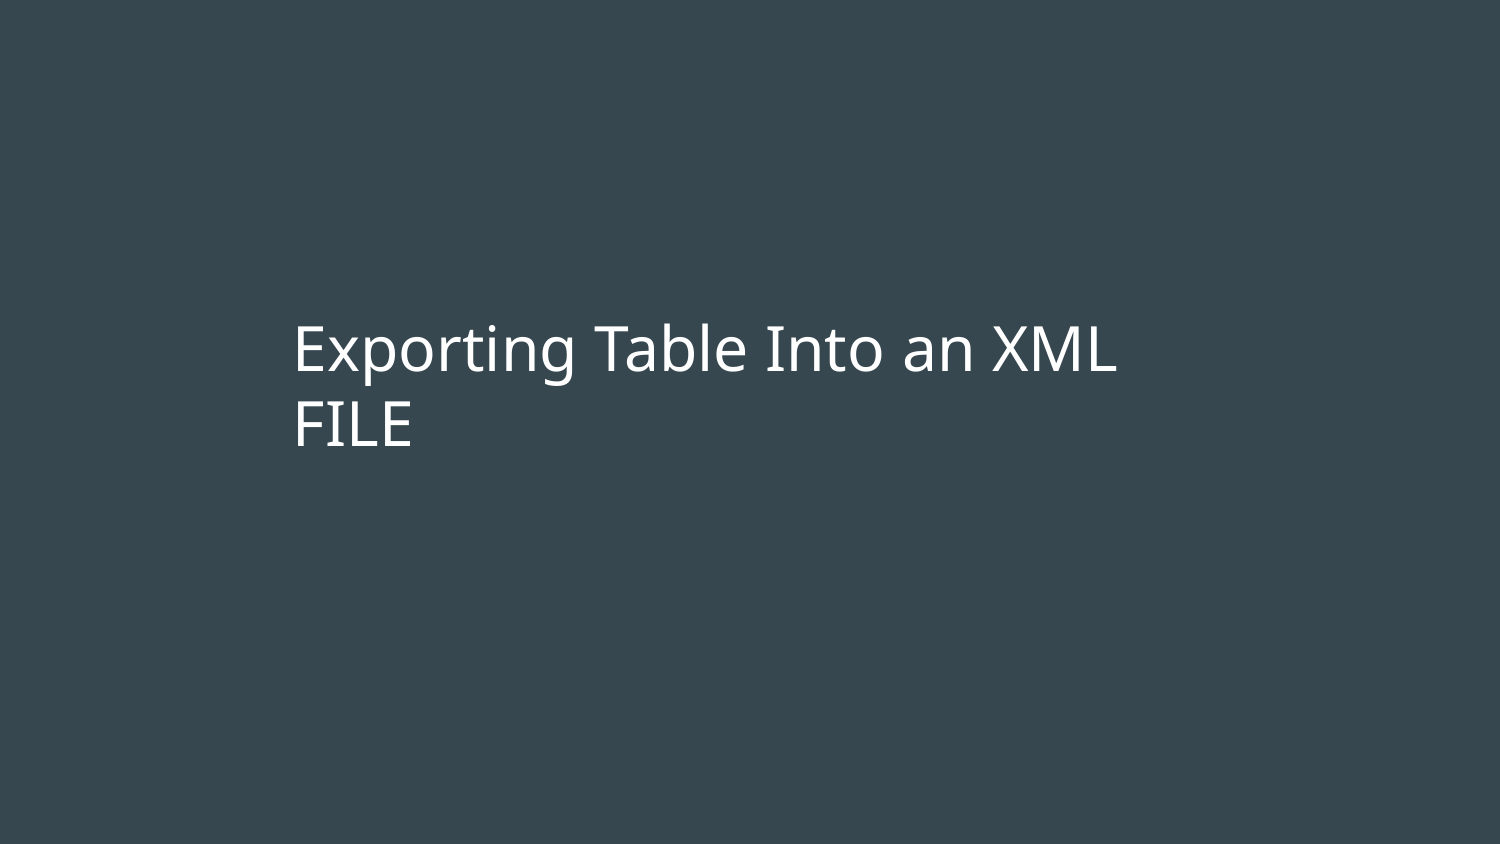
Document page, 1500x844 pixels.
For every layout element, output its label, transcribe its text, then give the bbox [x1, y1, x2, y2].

title Exporting Table Into an XML FILE [277, 294, 1214, 389]
